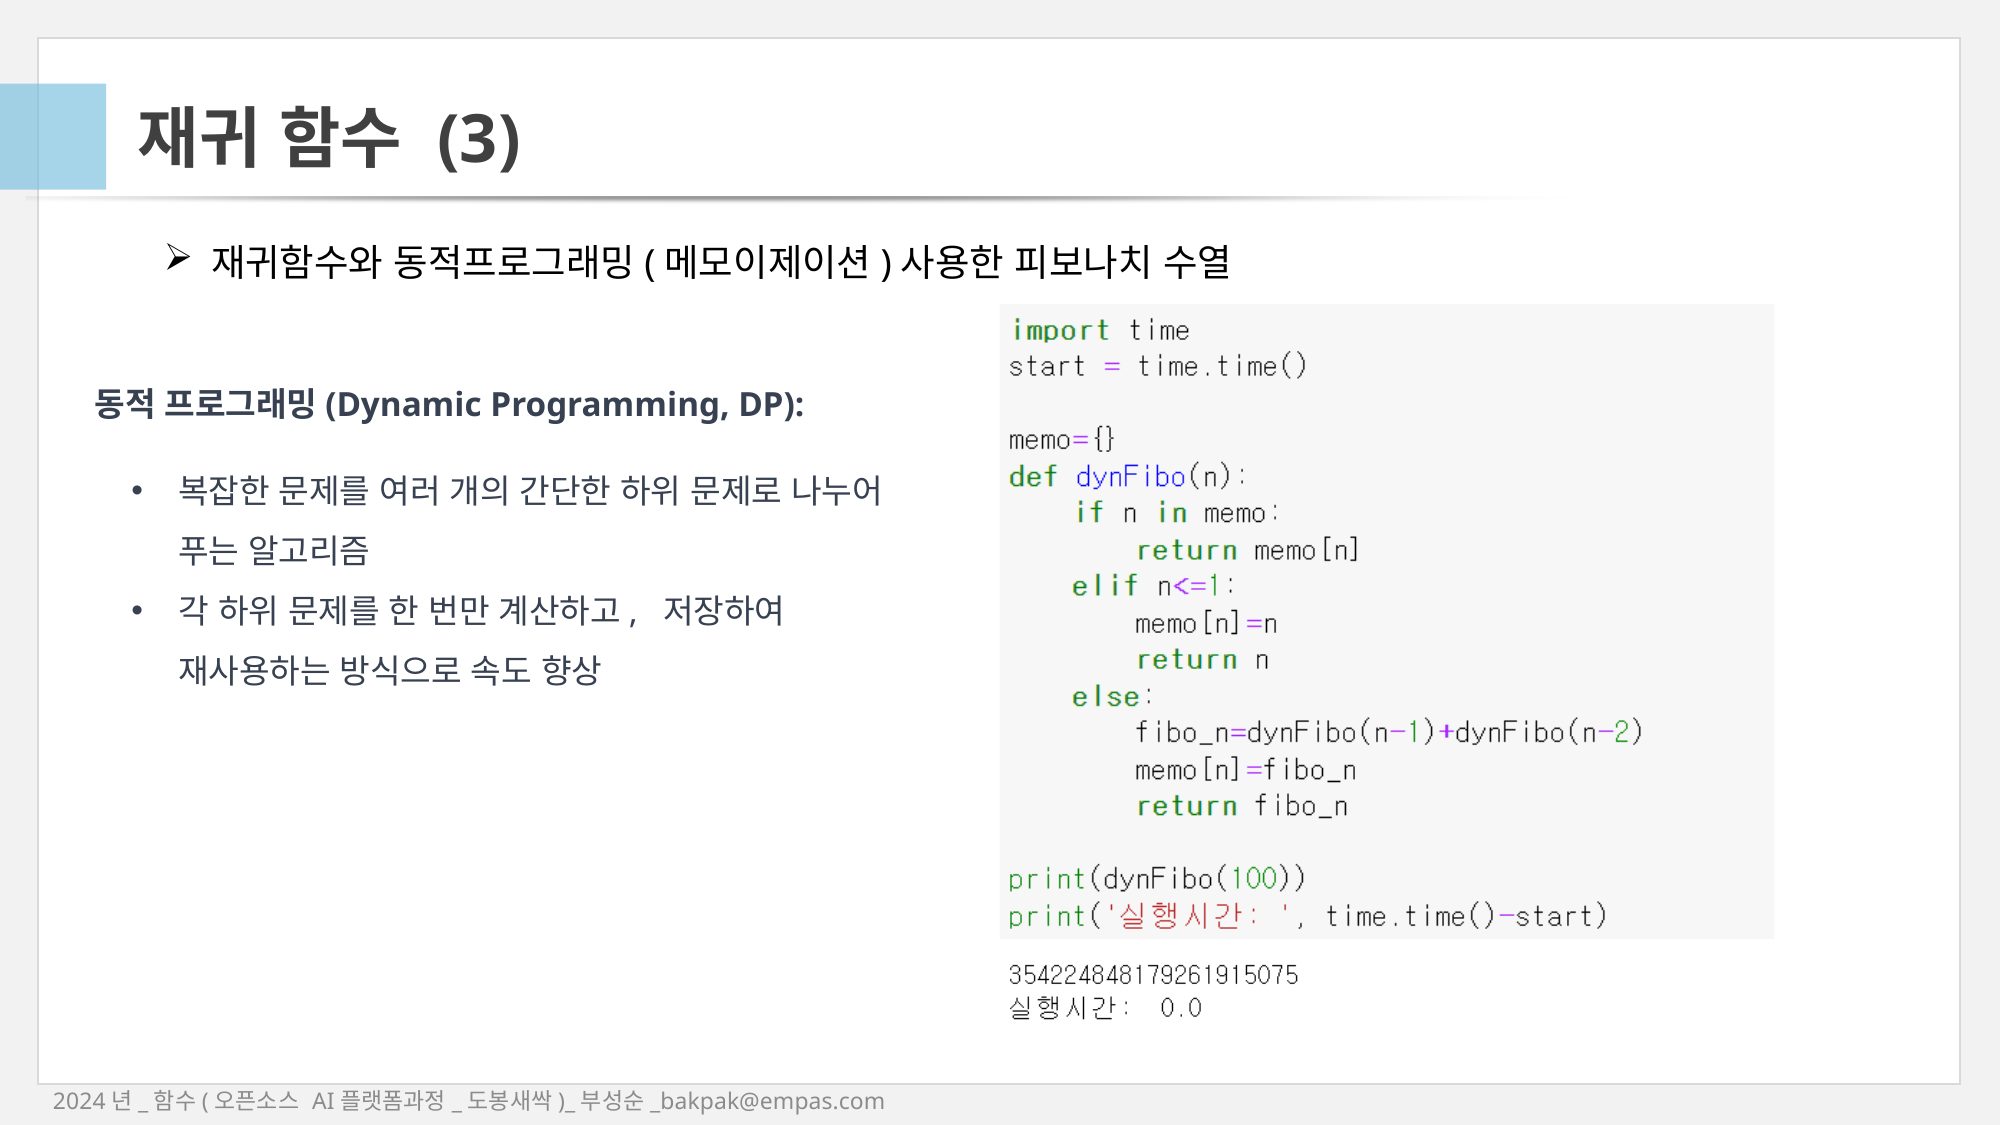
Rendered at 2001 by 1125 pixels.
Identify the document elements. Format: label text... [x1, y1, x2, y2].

footer 2024년_함수(오픈소스 AI플랫폼과정_도봉새싹)_부성순_bakpak@empas.com [37, 1070, 1205, 1125]
title 재귀 함수 (3) [122, 88, 1848, 195]
text_box 재귀함수와 동적프로그래밍(메모이제이션)사용한 피보나치 수열 [149, 231, 1248, 292]
picture [999, 950, 1528, 1037]
text_box 복잡한 문제를 여러 개의 간단한 하위 문제로 나누어 푸는 알고리즘 각 하위 문제를 한 번만 계산하고, 저장하여 재사용하는 방식으로 속도 향상 [116, 442, 947, 698]
picture [25, 196, 1798, 206]
text_box 동적 프로그래밍(Dynamic Programming, DP): [80, 375, 927, 431]
picture [999, 304, 1775, 939]
